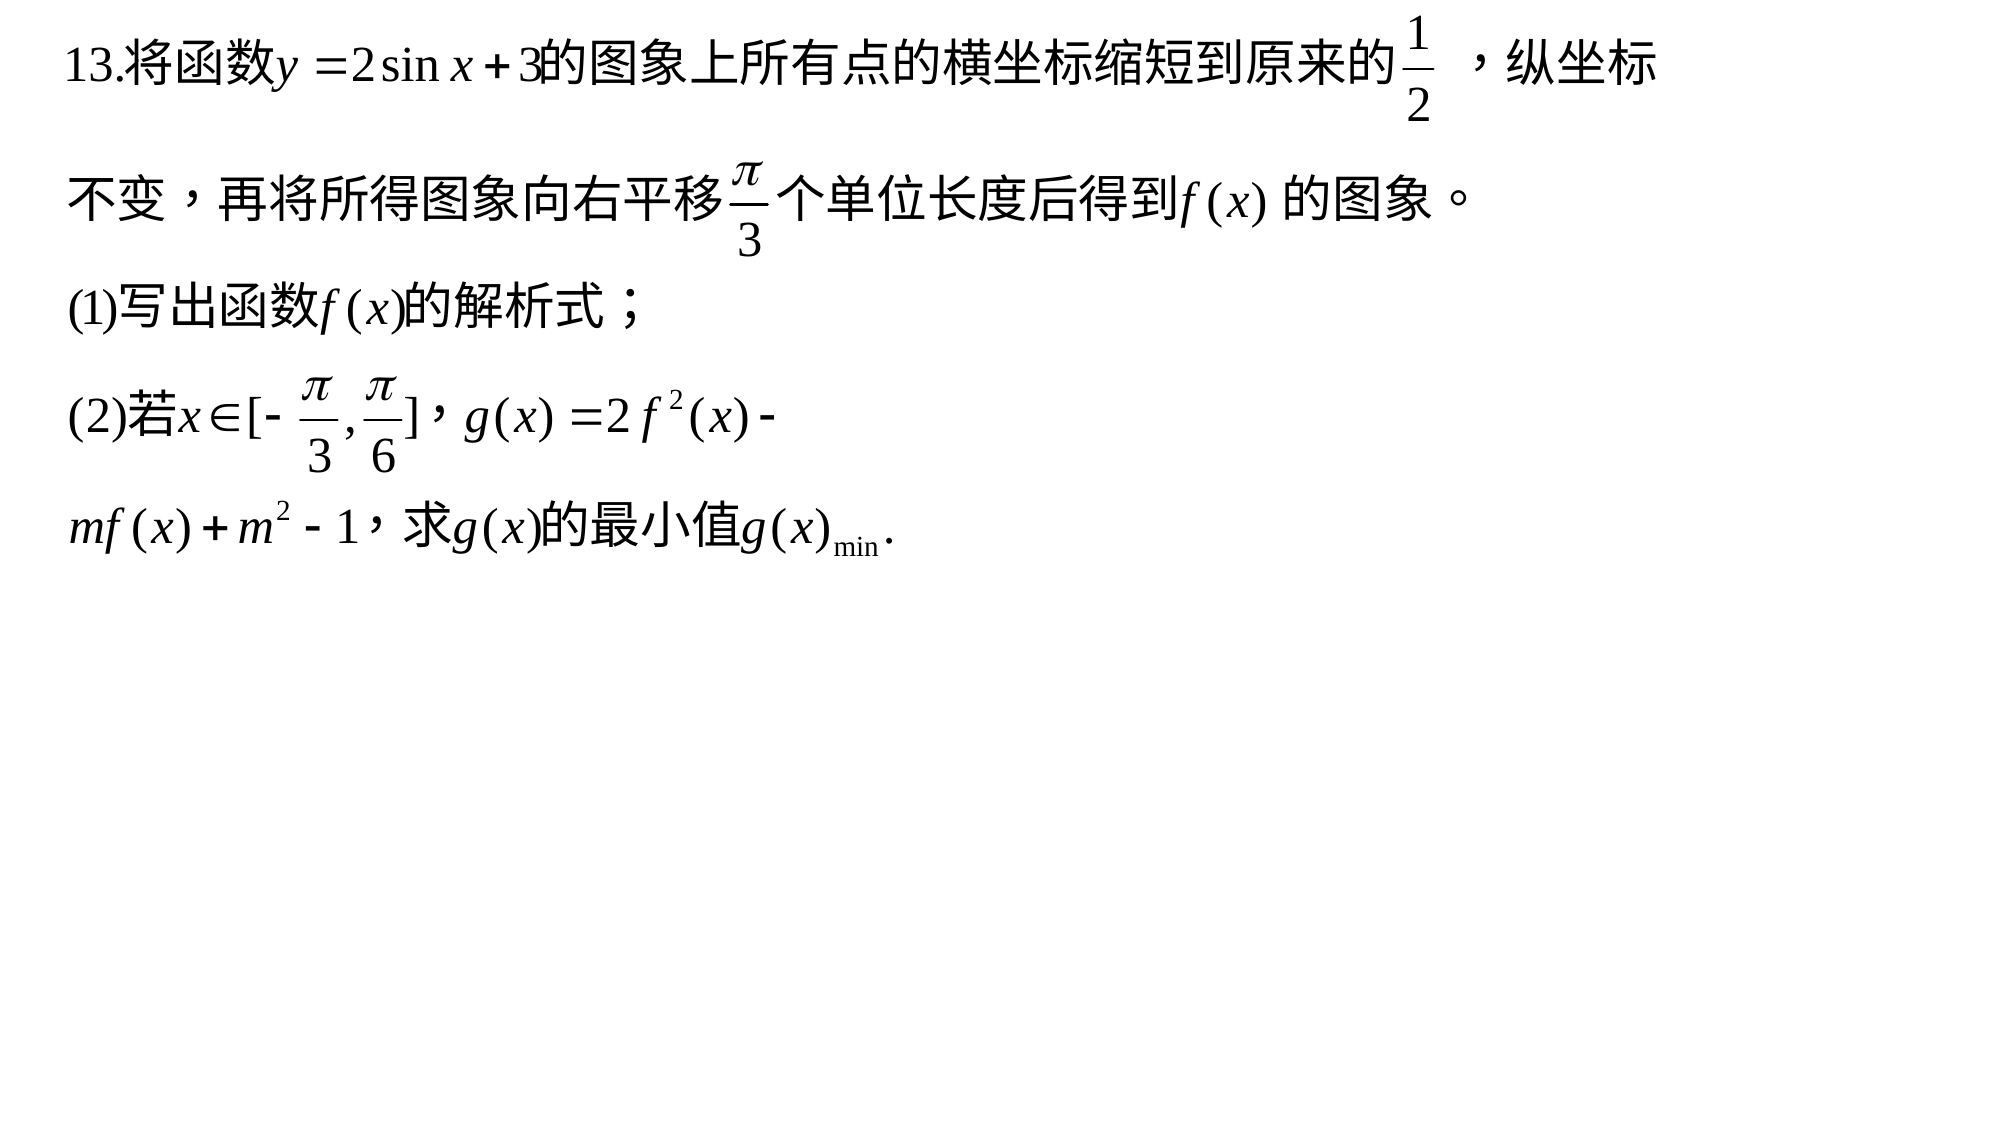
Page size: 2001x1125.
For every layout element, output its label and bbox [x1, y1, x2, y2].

text_box [60, 0, 1668, 566]
